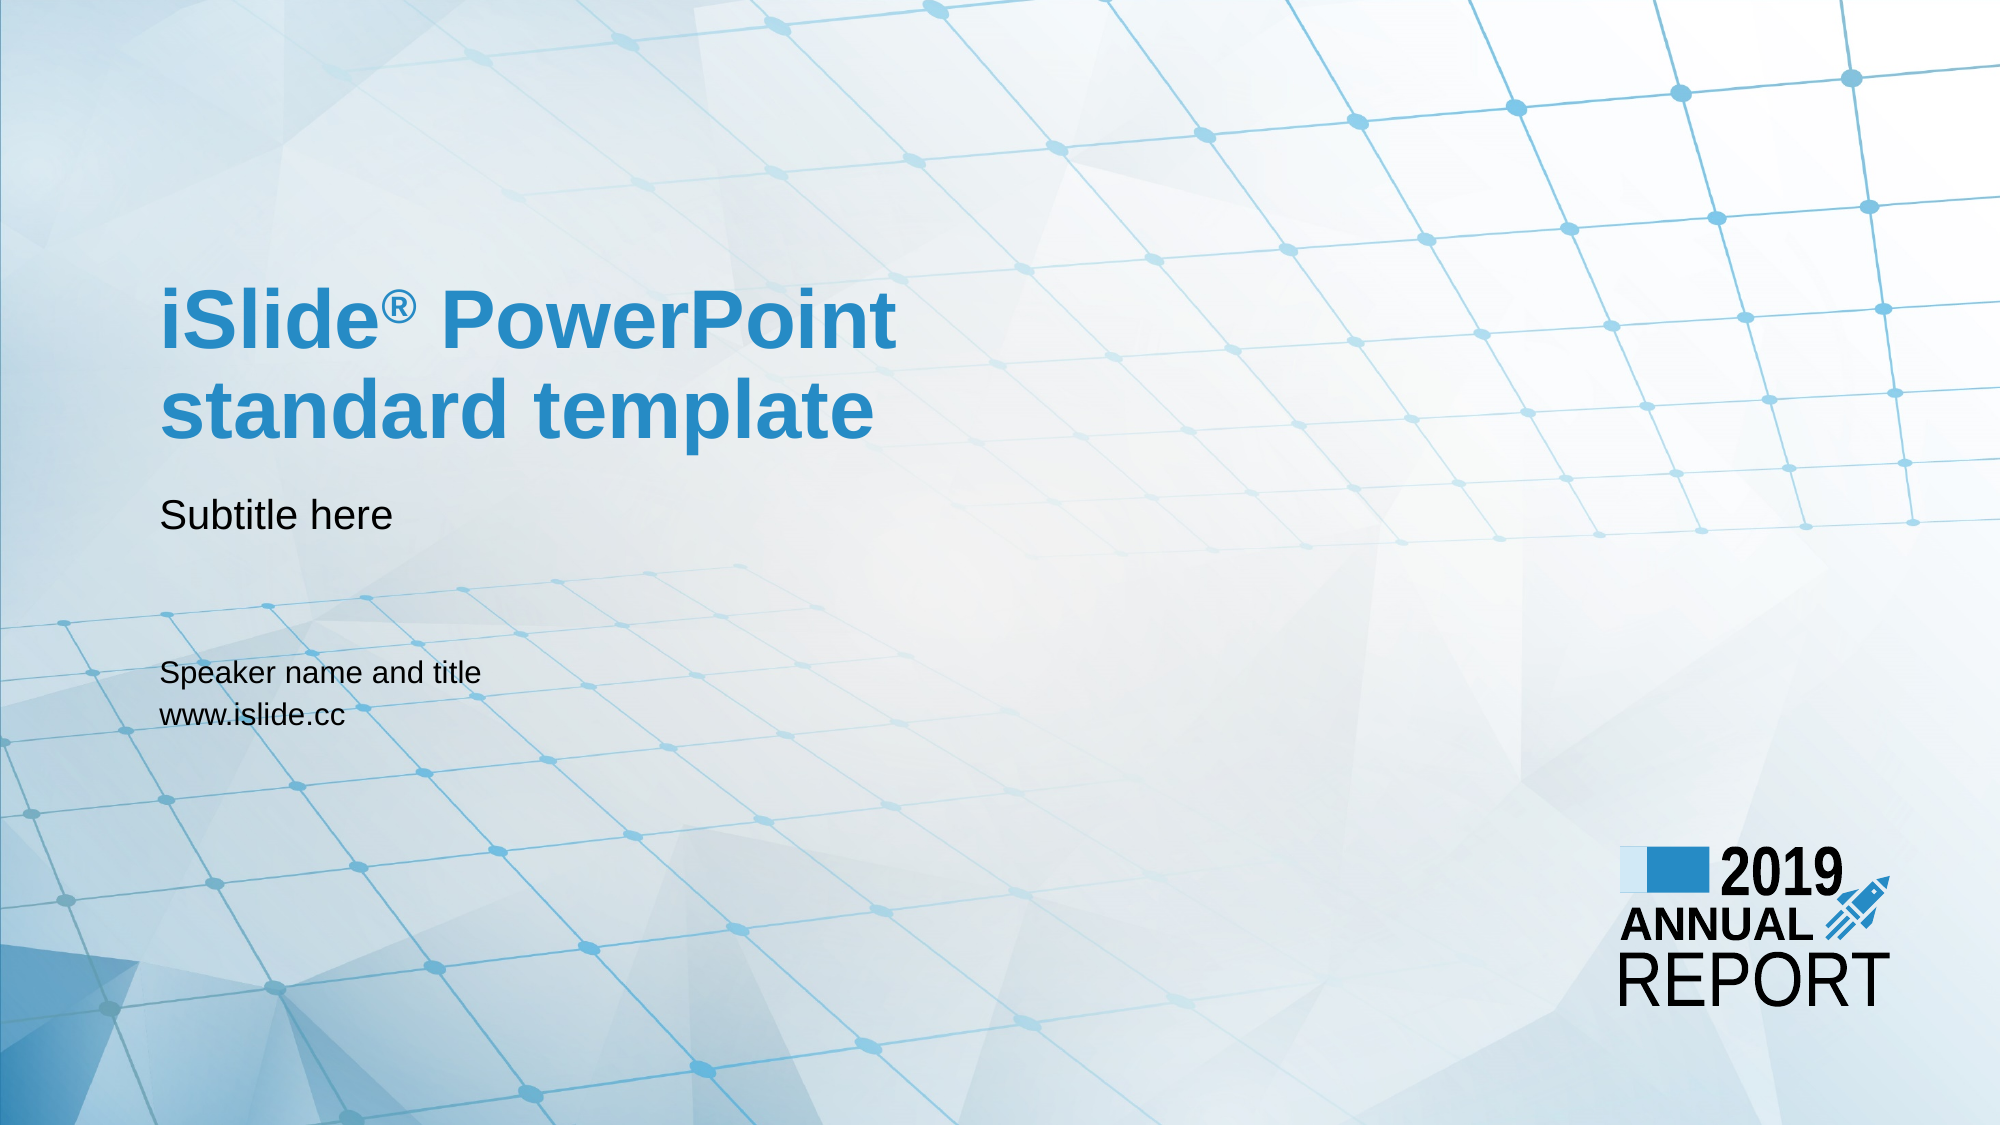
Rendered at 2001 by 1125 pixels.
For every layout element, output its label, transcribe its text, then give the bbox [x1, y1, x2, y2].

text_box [1620, 846, 1890, 1007]
subtitle Subtitle here [144, 471, 1094, 562]
picture [0, 0, 2000, 1125]
list www.islide.cc [144, 694, 1094, 736]
title iSlide® PowerPoint standard template [144, 262, 1094, 471]
list Speaker name and title [144, 653, 1094, 694]
